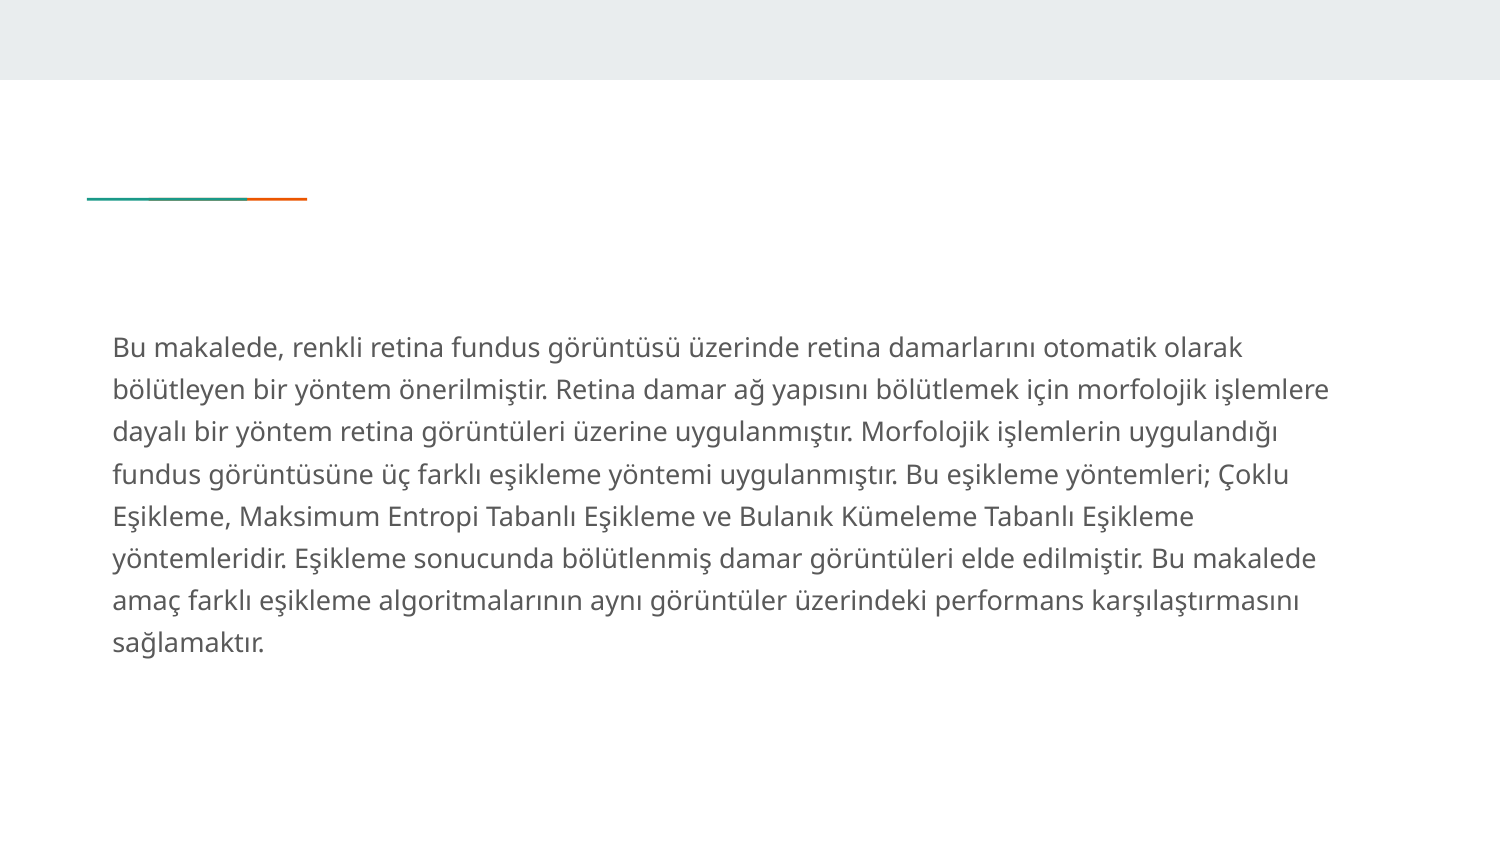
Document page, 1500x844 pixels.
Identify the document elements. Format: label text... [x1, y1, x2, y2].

list Bu makalede, renkli retina fundus görüntüsü üzerinde retina damarlarını otomatik olarak bölütleyen bir yöntem önerilmiştir. Retina damar ağ yapısını bölütlemek için morfolojik işlemlere dayalı bir yöntem retina görüntüleri üzerine uygulanmıştır. Morfolojik işlemlerin uygulandığı fundus görüntüsüne üç farklı eşikleme yöntemi uygulanmıştır. Bu eşikleme yöntemleri; Çoklu Eşikleme, Maksimum Entropi Tabanlı Eşikleme ve Bulanık Kümeleme Tabanlı Eşikleme yöntemleridir. Eşikleme sonucunda bölütlenmiş damar görüntüleri elde edilmiştir. Bu makalede amaç farklı eşikleme algoritmalarının aynı görüntüler üzerindeki performans karşılaştırmasını sağlamaktır. [97, 308, 1381, 712]
